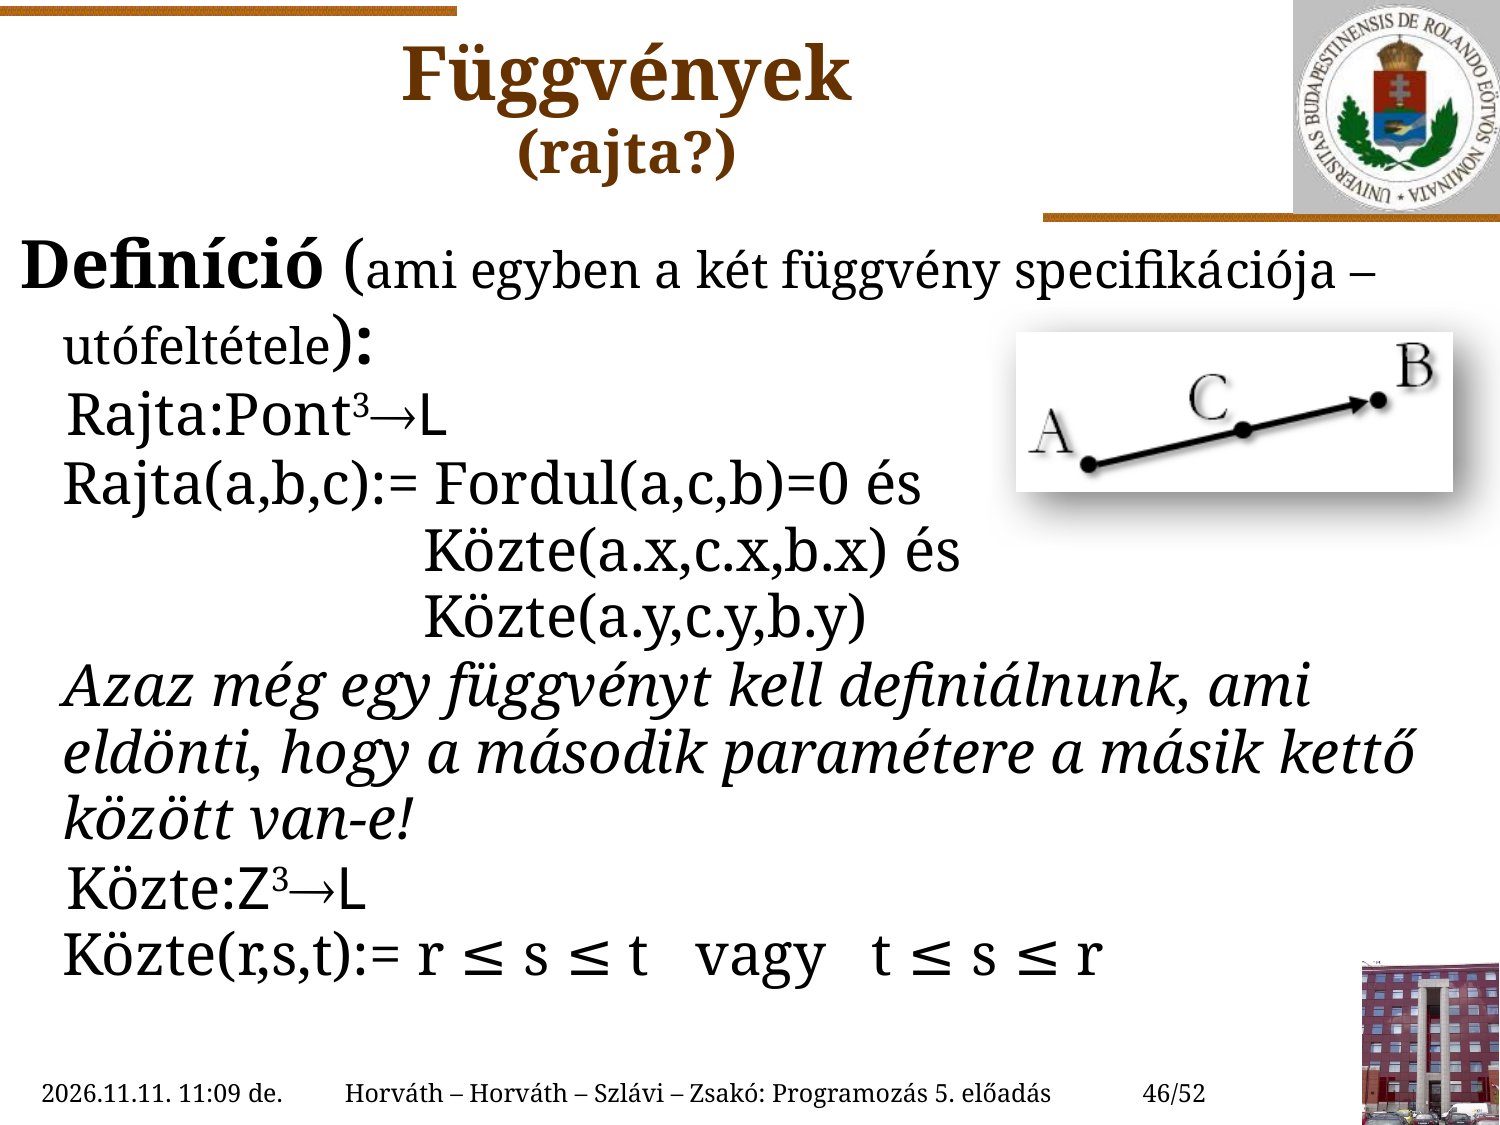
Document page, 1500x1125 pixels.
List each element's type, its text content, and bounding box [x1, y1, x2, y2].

list Definíció (ami egyben a két függvény specifikációja – utófeltétele): Rajta:Pont3L Rajta(a,b,c):= Fordul(a,c,b)=0 és Közte(a.x,c.x,b.x) és Közte(a.y,c.y,b.y) Azaz még egy függvényt kell definiálnunk, ami eldönti, hogy a második paramétere a másik kettő között van-e! Közte:Z3L Közte(r,s,t):= r ≤ s ≤ t vagy t ≤ s ≤ r [5, 220, 1471, 1000]
slide_number 46/52 [1079, 1070, 1270, 1125]
text_box Függvények (rajta?) [5, 14, 1249, 197]
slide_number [5, 1070, 318, 1125]
picture [1043, 0, 1500, 230]
footer Horváth – Horváth – Szlávi – Zsakó: Programozás 5. előadás [318, 1070, 1079, 1125]
picture [1362, 961, 1499, 1125]
picture [1016, 331, 1453, 492]
picture [0, 0, 457, 24]
